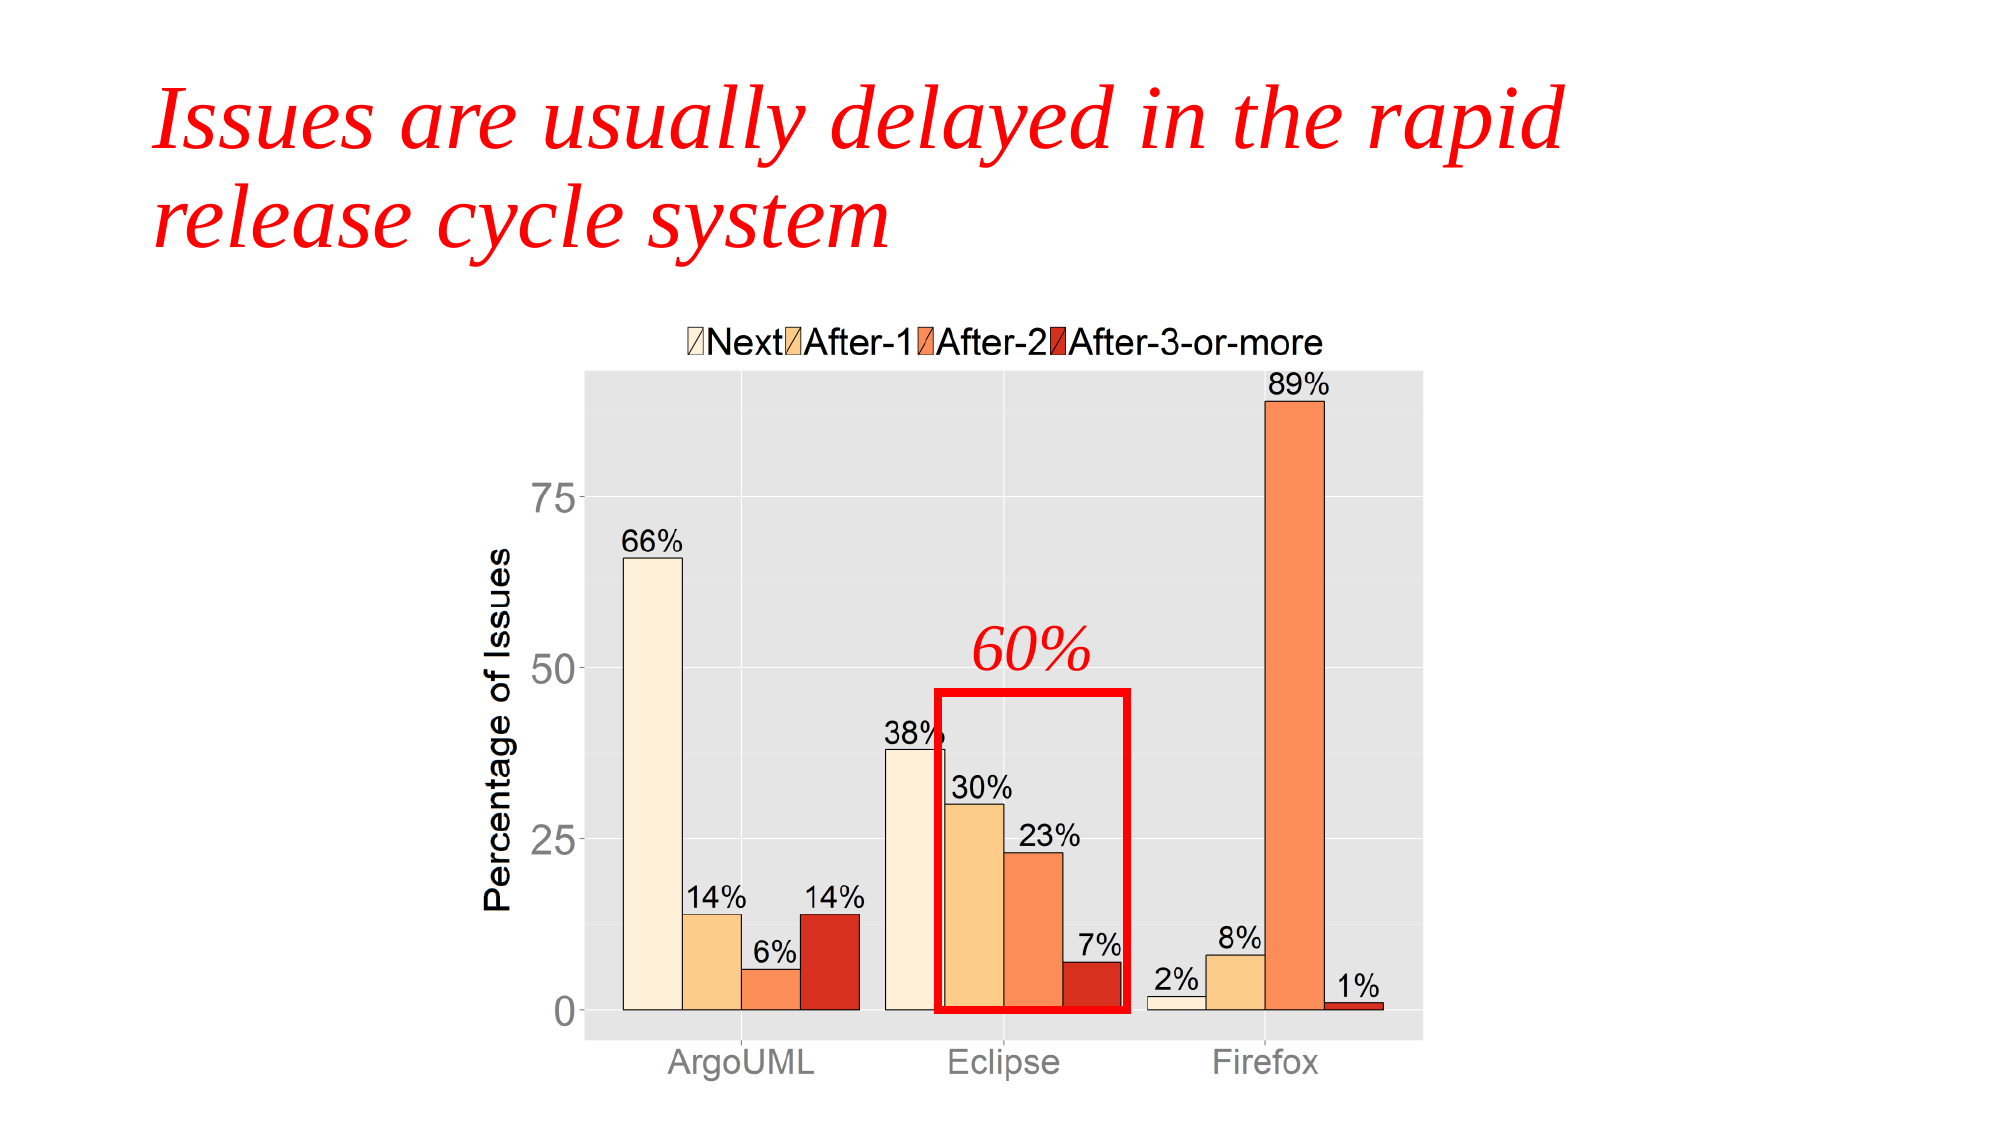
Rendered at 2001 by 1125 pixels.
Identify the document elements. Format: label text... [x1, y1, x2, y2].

title Issues are usually delayed in the rapid release cycle system [137, 59, 1863, 278]
picture [480, 326, 1426, 1083]
